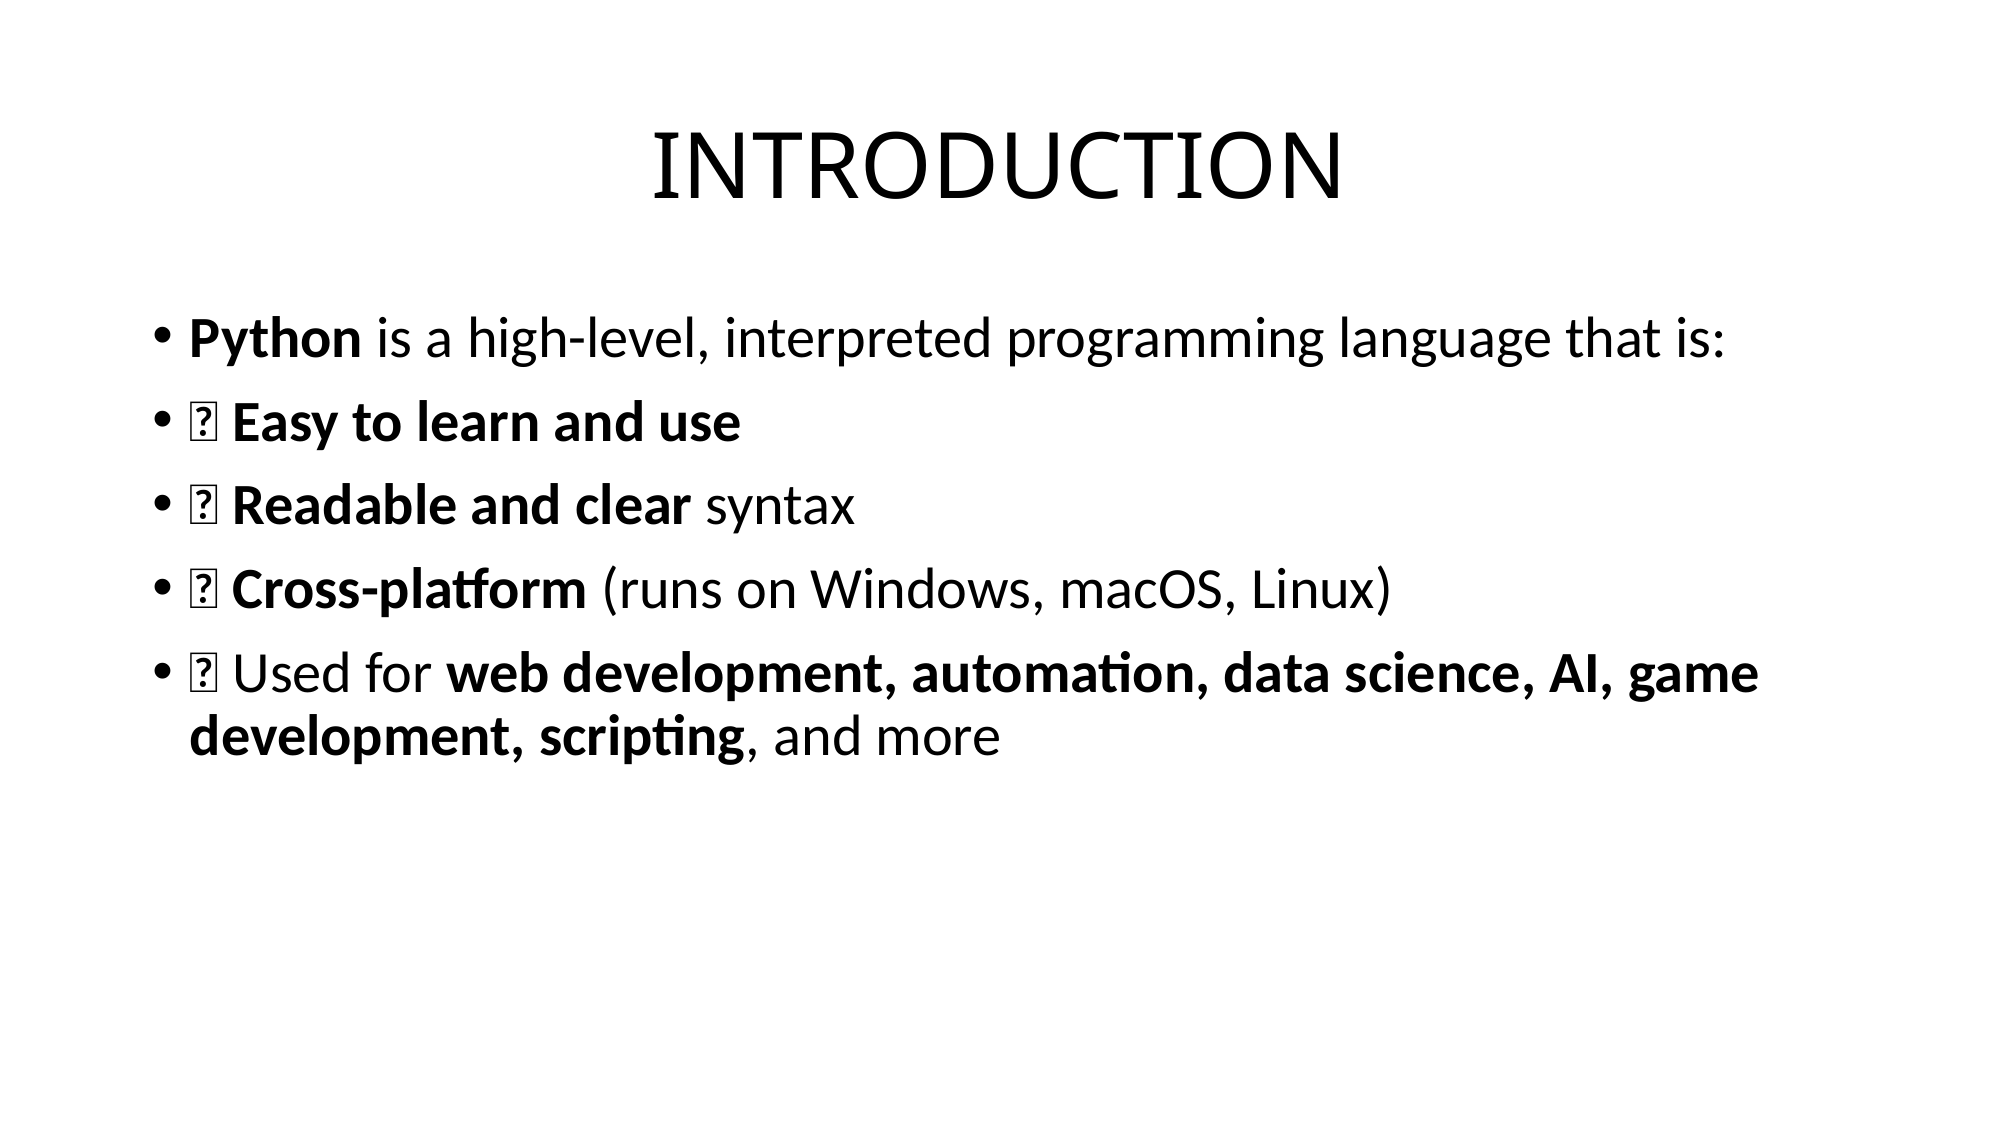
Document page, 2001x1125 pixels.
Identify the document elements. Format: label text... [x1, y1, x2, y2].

list Python is a high-level, interpreted programming language that is: 🧠 Easy to learn and use 📝 Readable and clear syntax 🔁 Cross-platform (runs on Windows, macOS, Linux) 🚀 Used for web development, automation, data science, AI, game development, scripting, and more [137, 299, 1863, 1014]
title INTRODUCTION [137, 59, 1863, 278]
